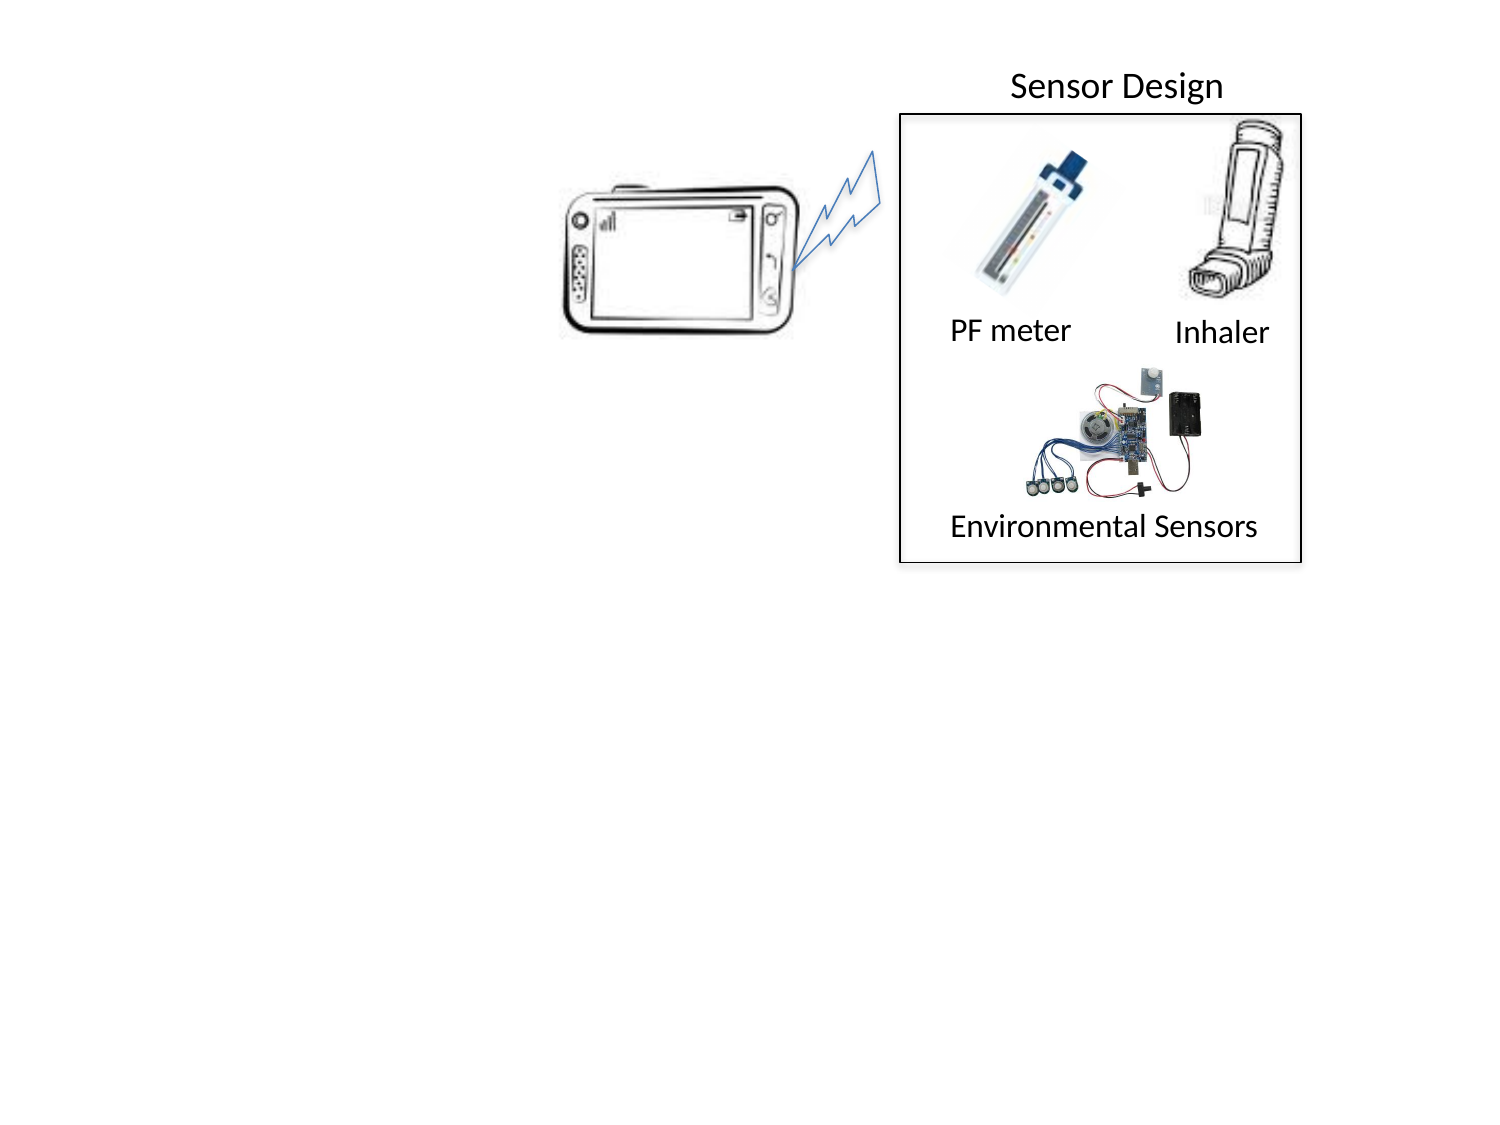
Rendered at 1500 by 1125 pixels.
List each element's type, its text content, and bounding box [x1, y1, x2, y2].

picture [543, 155, 823, 365]
text_box Environmental Sensors [935, 496, 1286, 552]
picture [1023, 364, 1208, 503]
text_box [899, 113, 1302, 563]
text_box Sensor Design [995, 53, 1240, 114]
text_box [828, 150, 881, 247]
picture [1145, 113, 1337, 305]
picture [977, 141, 1091, 302]
